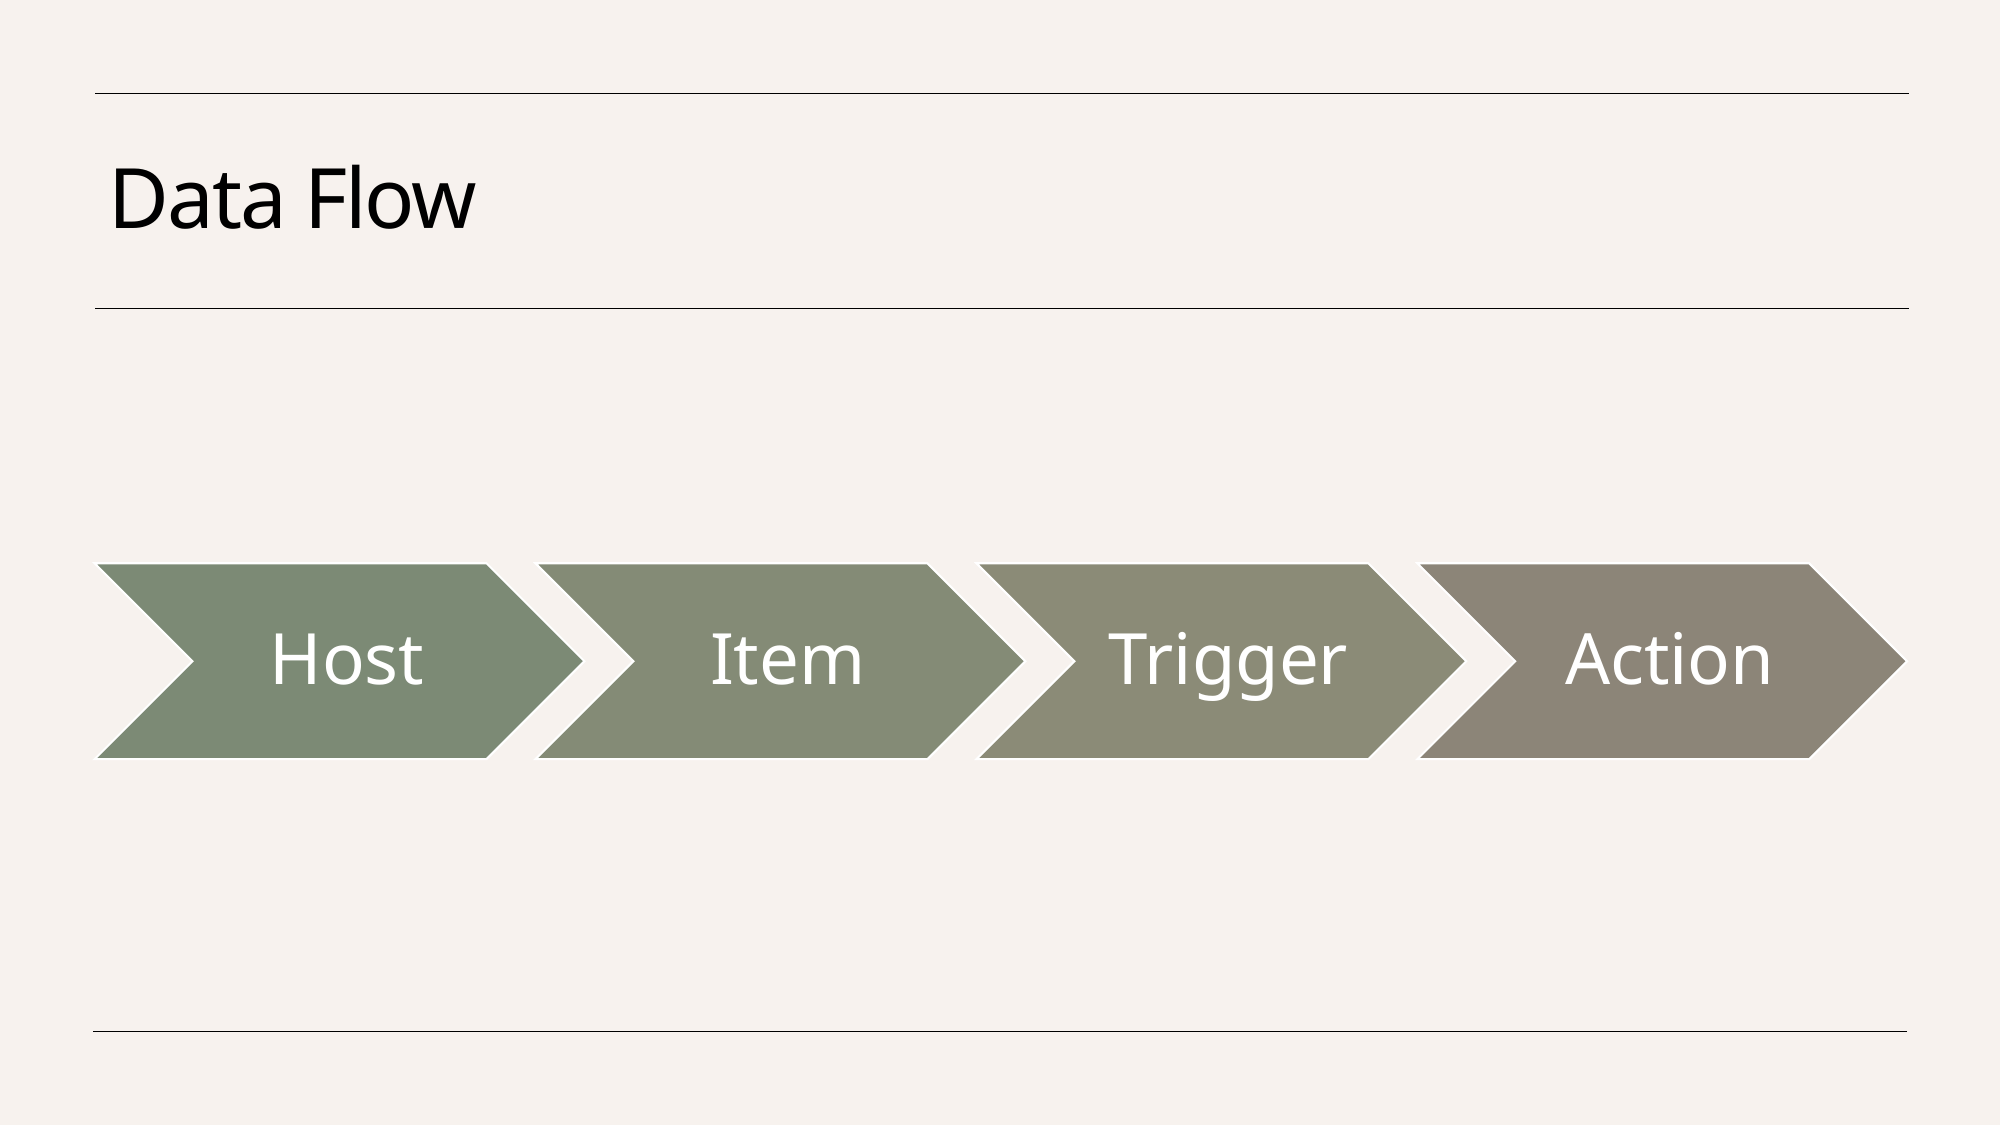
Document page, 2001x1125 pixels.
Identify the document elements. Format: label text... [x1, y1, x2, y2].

title Data Flow [93, 113, 1907, 291]
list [93, 340, 1909, 983]
